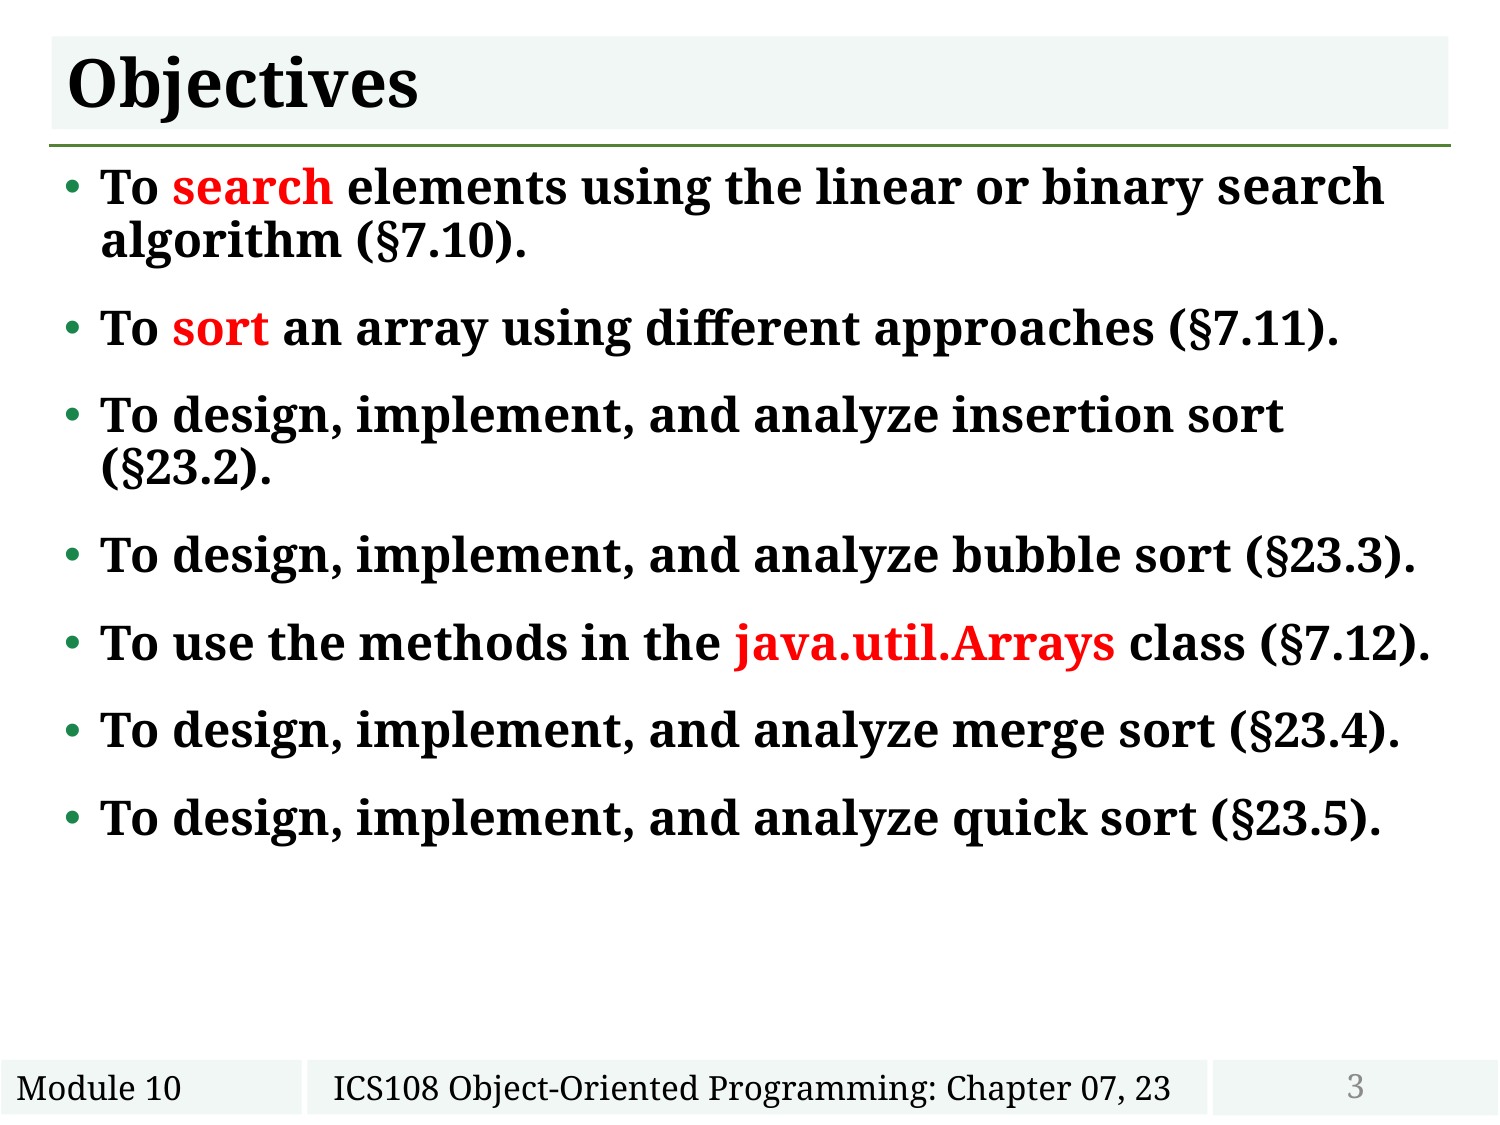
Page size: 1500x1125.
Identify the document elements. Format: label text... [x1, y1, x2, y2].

slide_number 3 [1212, 1059, 1498, 1116]
title Objectives [51, 36, 1449, 130]
list To search elements using the linear or binary search algorithm (§7.10). To sort an array using different approaches (§7.11). To design, implement, and analyze insertion sort (§23.2). To design, implement, and analyze bubble sort (§23.3). To use the methods in the java.util.Arrays class (§7.12). To design, implement, and analyze merge sort (§23.4). To design, implement, and analyze quick sort (§23.5). [49, 154, 1451, 1044]
